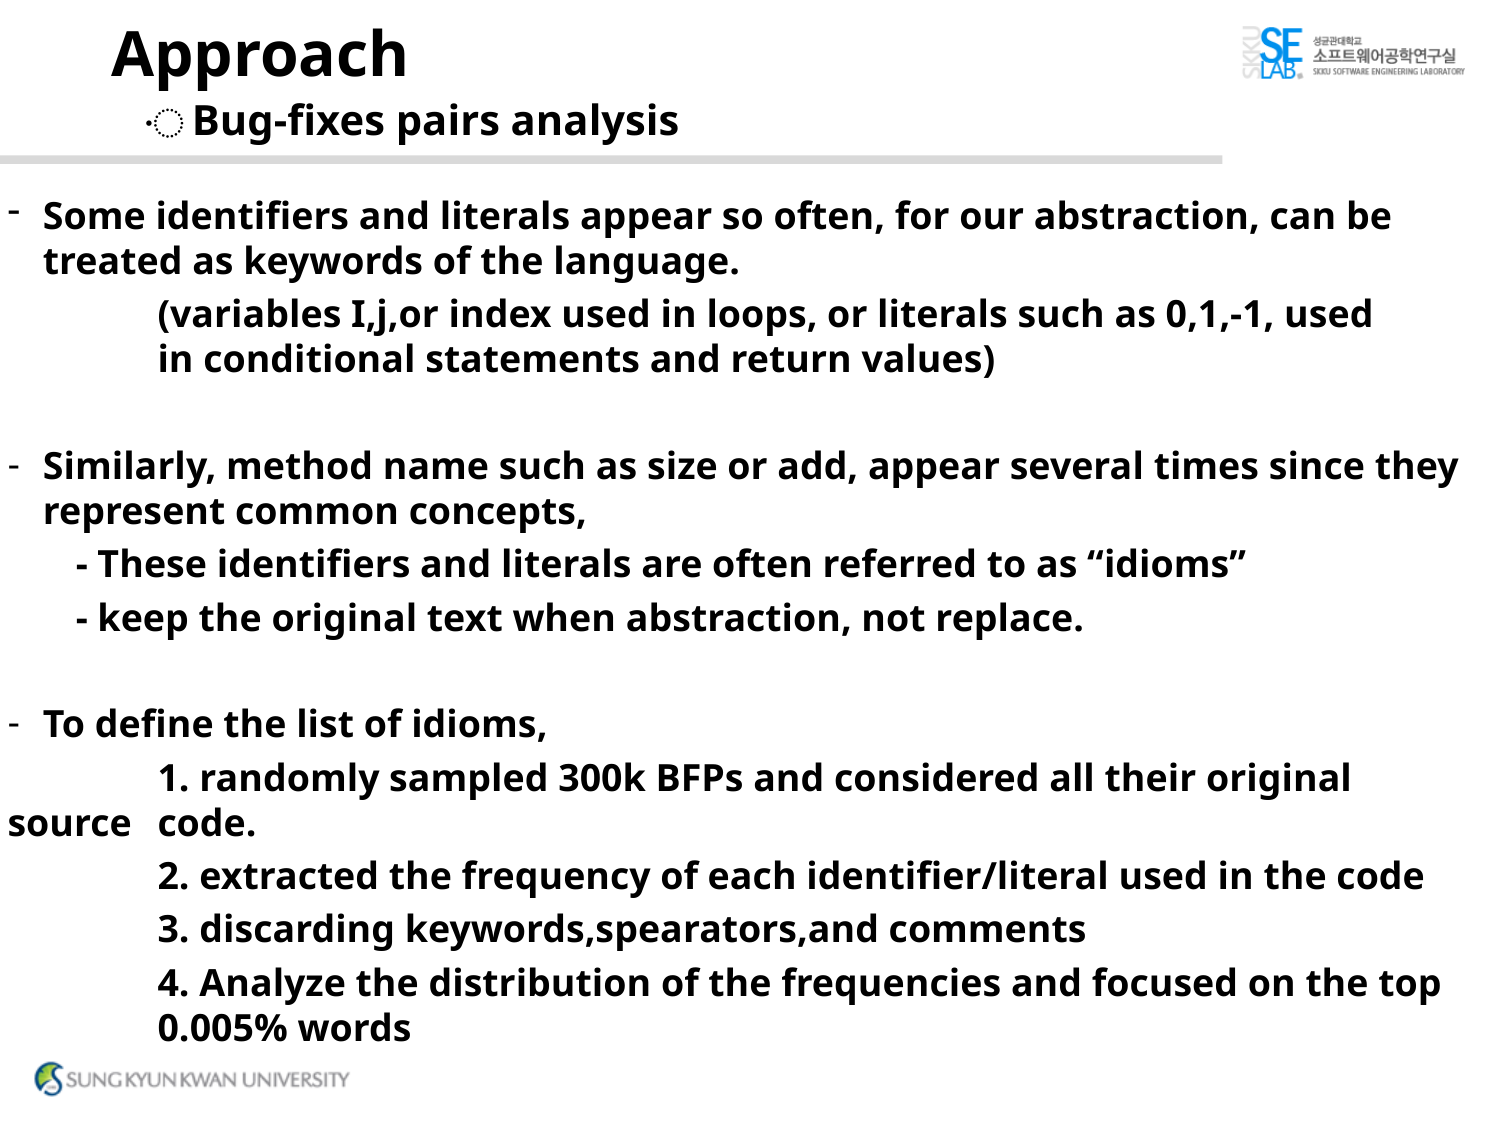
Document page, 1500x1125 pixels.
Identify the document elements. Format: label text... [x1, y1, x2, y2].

title Approach 〮Bug-fixes pairs analysis [103, 0, 1398, 162]
list Some identifiers and literals appear so often, for our abstraction, can be treated as keywords of the language. (variables I,j,or index used in loops, or literals such as 0,1,-1, used in conditional statements and return values) Similarly, method name such as size or add, appear several times since they represent common concepts, - These identifiers and literals are often referred to as “idioms” - keep the original text when abstraction, not replace. To define the list of idioms, 1. randomly sampled 300k BFPs and considered all their original source code. 2. extracted the frequency of each identifier/literal used in the code 3. discarding keywords,spearators,and comments 4. Analyze the distribution of the frequencies and focused on the top 0.005% words [0, 183, 1472, 1125]
picture [1398, 0, 1500, 134]
